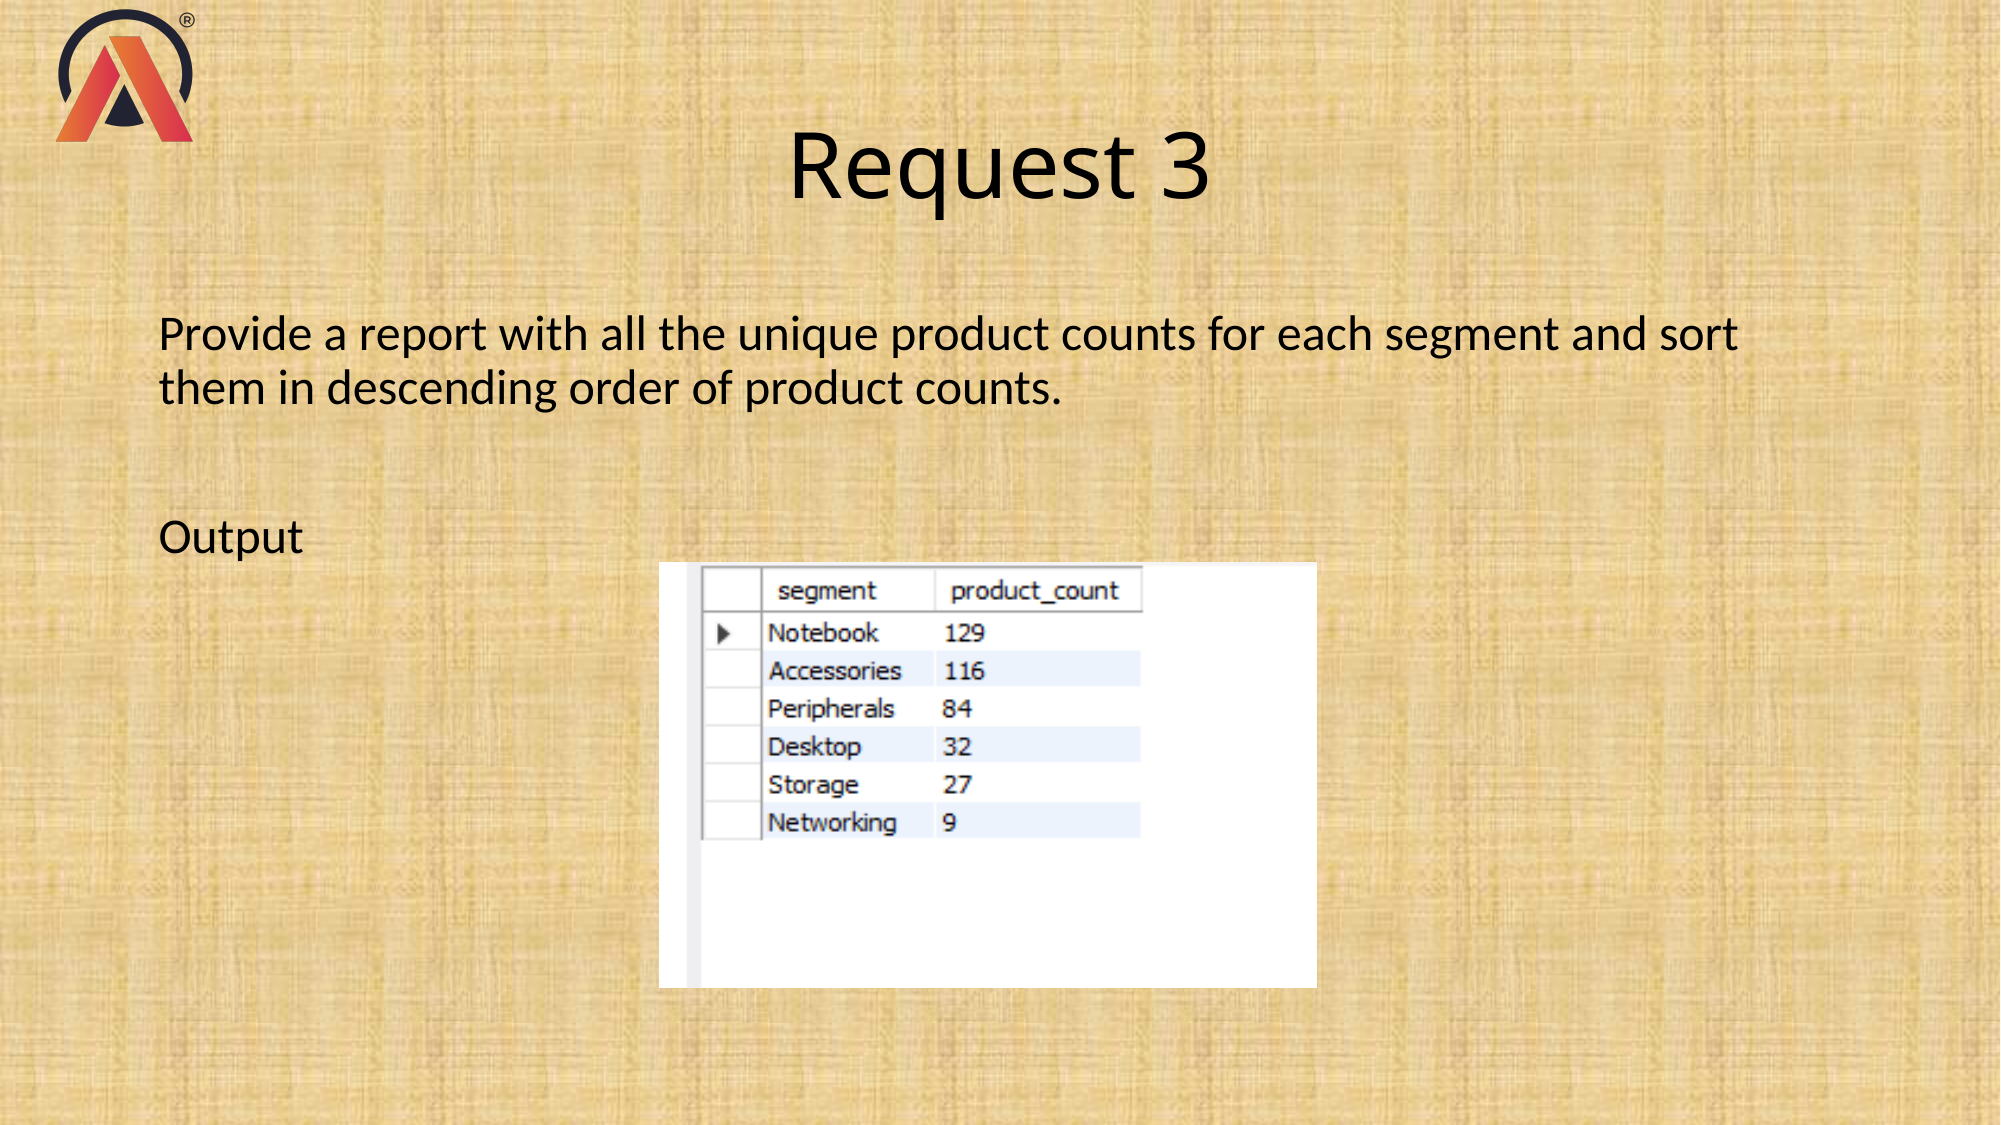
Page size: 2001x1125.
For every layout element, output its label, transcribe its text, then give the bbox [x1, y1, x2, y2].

title Request 3 [137, 59, 1863, 278]
picture [0, 0, 2001, 1125]
list Provide a report with all the unique product counts for each segment and sort them in descending order of product counts. Output [137, 299, 1863, 1014]
